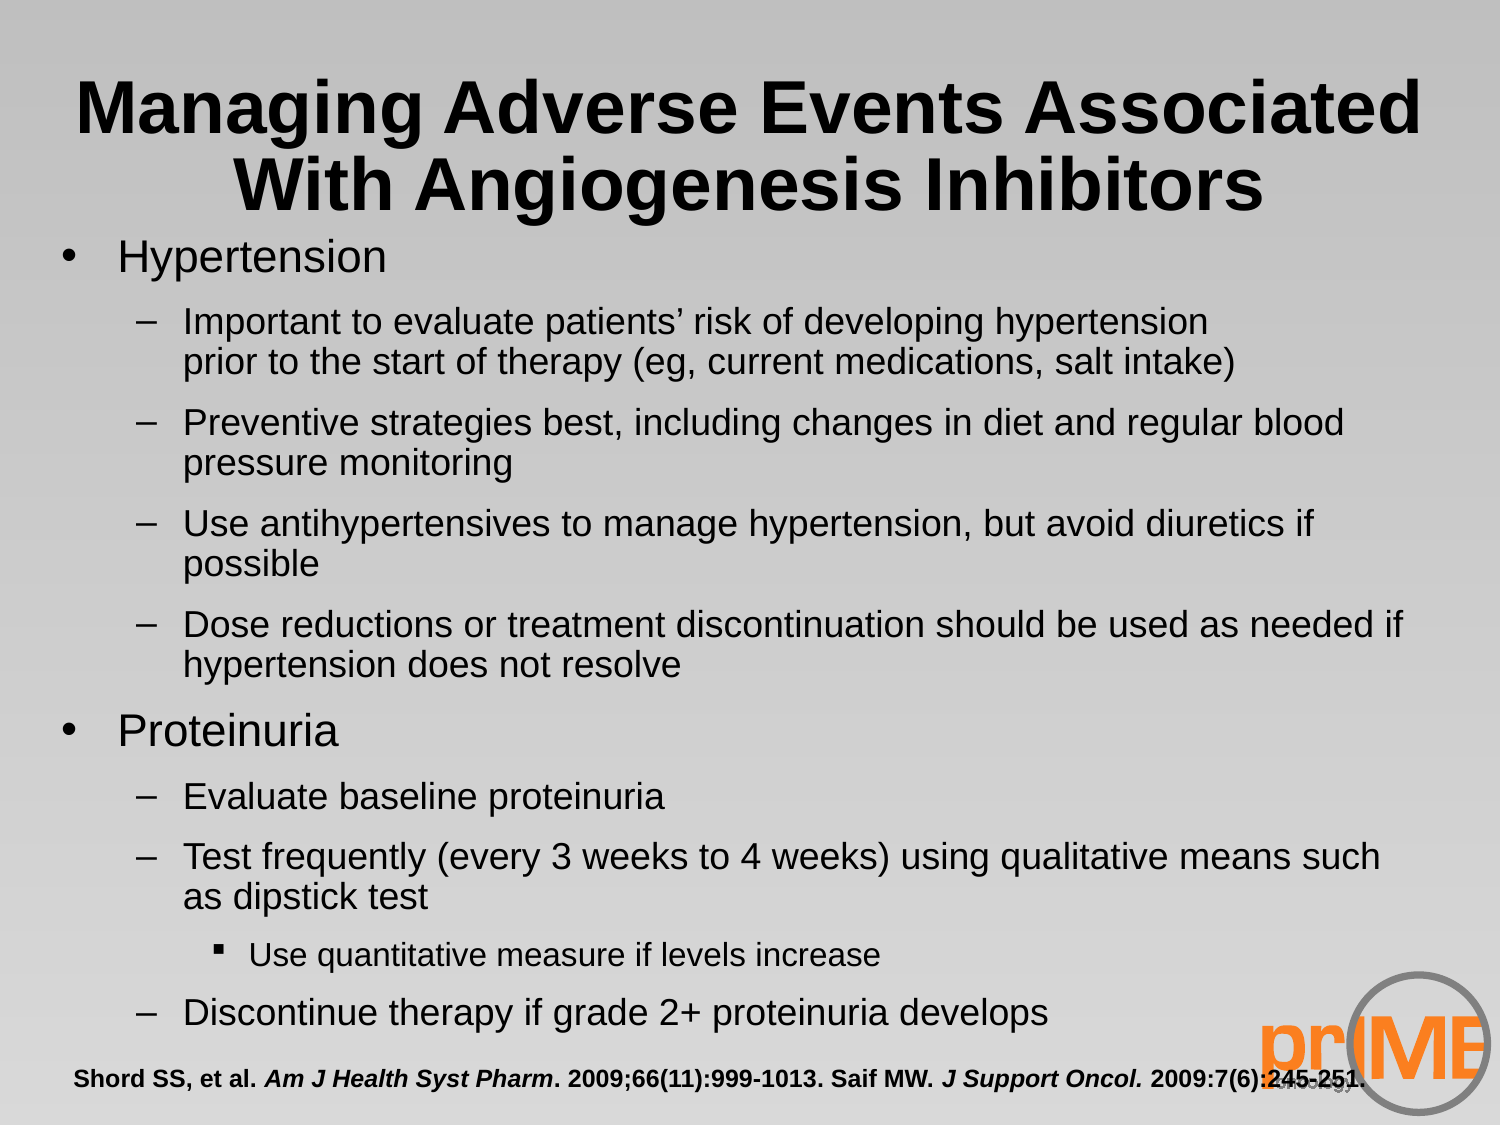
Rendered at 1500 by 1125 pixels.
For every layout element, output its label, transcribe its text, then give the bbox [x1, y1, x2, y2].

title Managing Adverse Events Associated With Angiogenesis Inhibitors [55, 55, 1445, 243]
list Hypertension Important to evaluate patients’ risk of developing hypertension prior to the start of therapy (eg, current medications, salt intake) Preventive strategies best, including changes in diet and regular blood pressure monitoring Use antihypertensives to manage hypertension, but avoid diuretics if possible Dose reductions or treatment discontinuation should be used as needed if hypertension does not resolve Proteinuria Evaluate baseline proteinuria Test frequently (every 3 weeks to 4 weeks) using qualitative means such as dipstick test Use quantitative measure if levels increase Discontinue therapy if grade 2+ proteinuria develops [46, 224, 1427, 1083]
text_box Shord SS, et al. Am J Health Syst Pharm. 2009;66(11):999-1013. Saif MW. J Support Oncol. 2009:7(6):245-251. [58, 1055, 1469, 1101]
